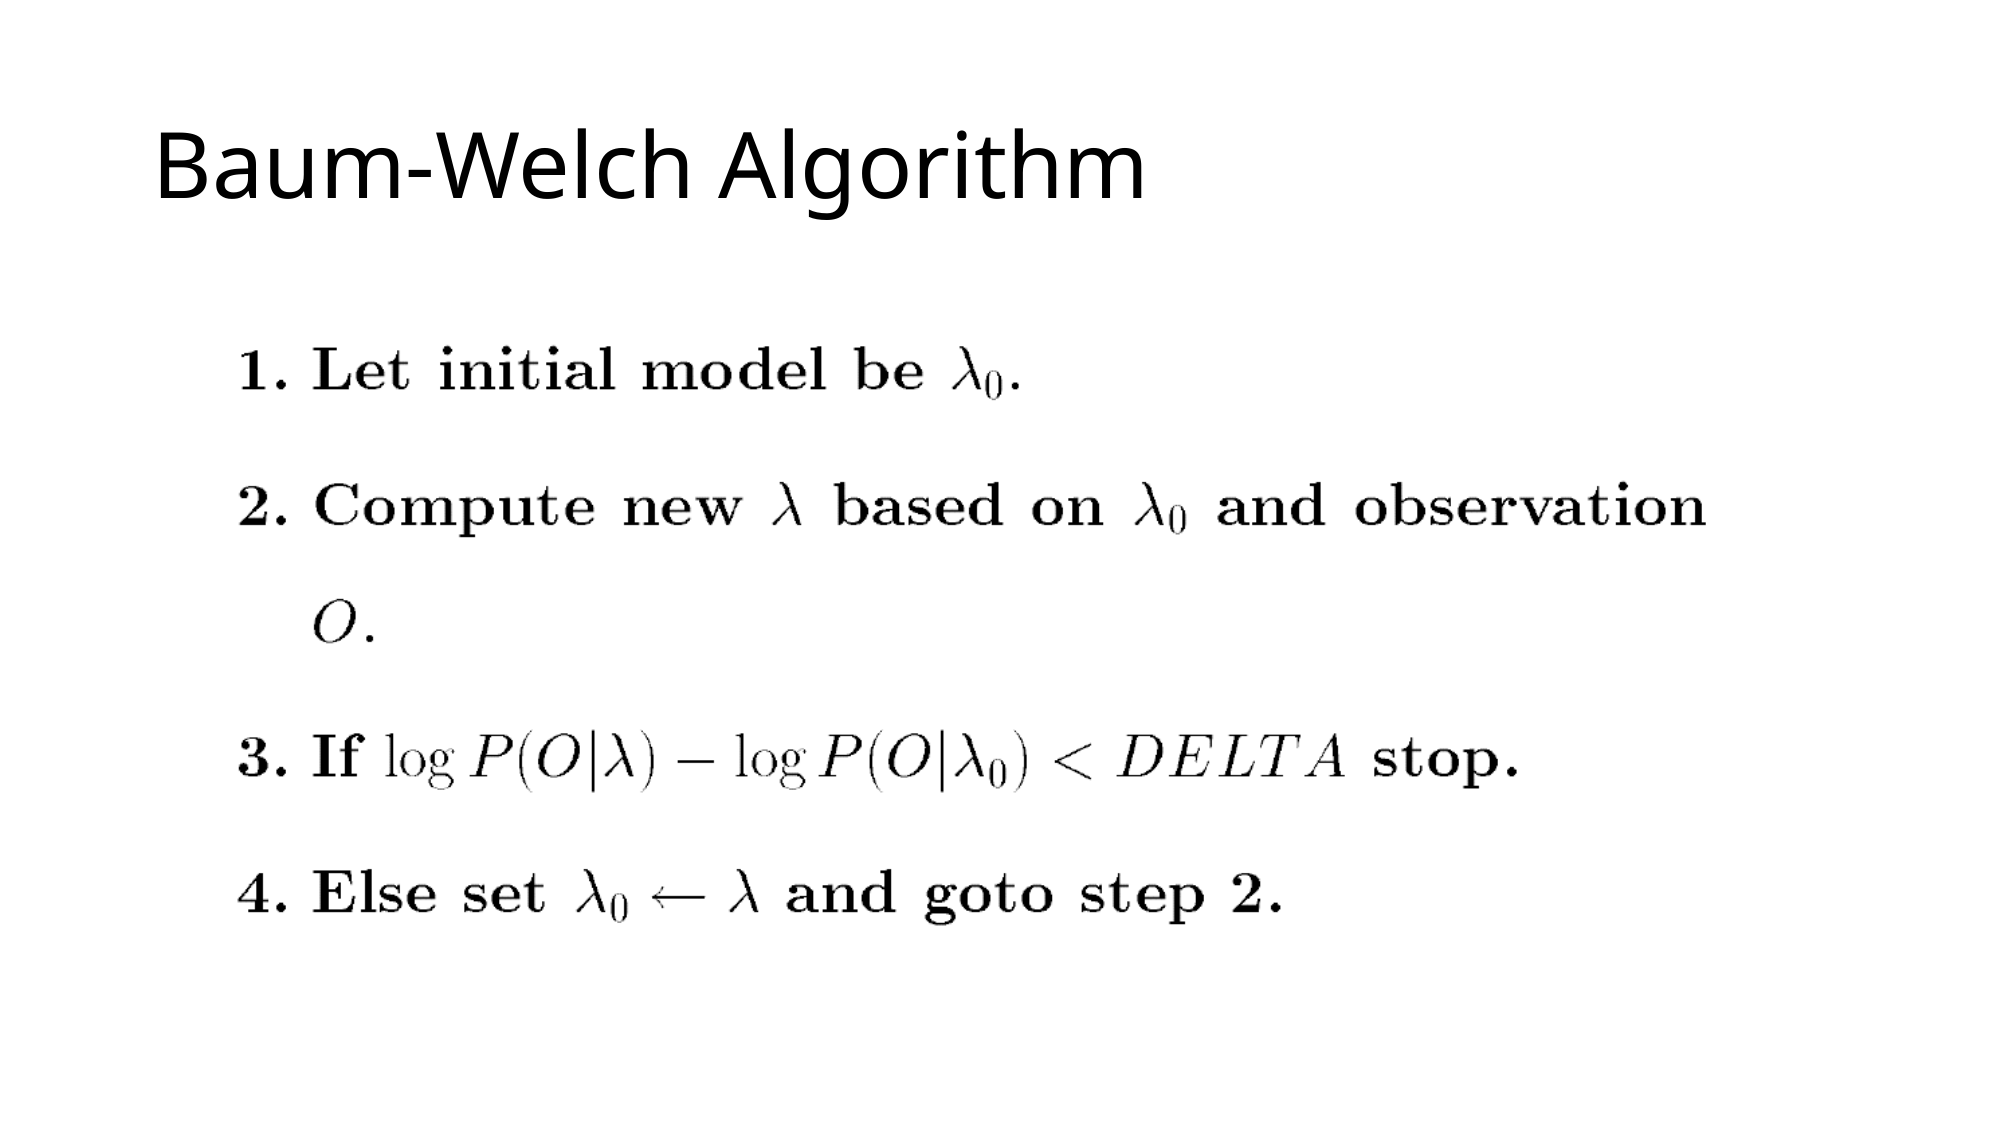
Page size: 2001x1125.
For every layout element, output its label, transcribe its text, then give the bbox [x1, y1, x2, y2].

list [137, 290, 1761, 1005]
title Baum-Welch Algorithm [137, 59, 1863, 278]
